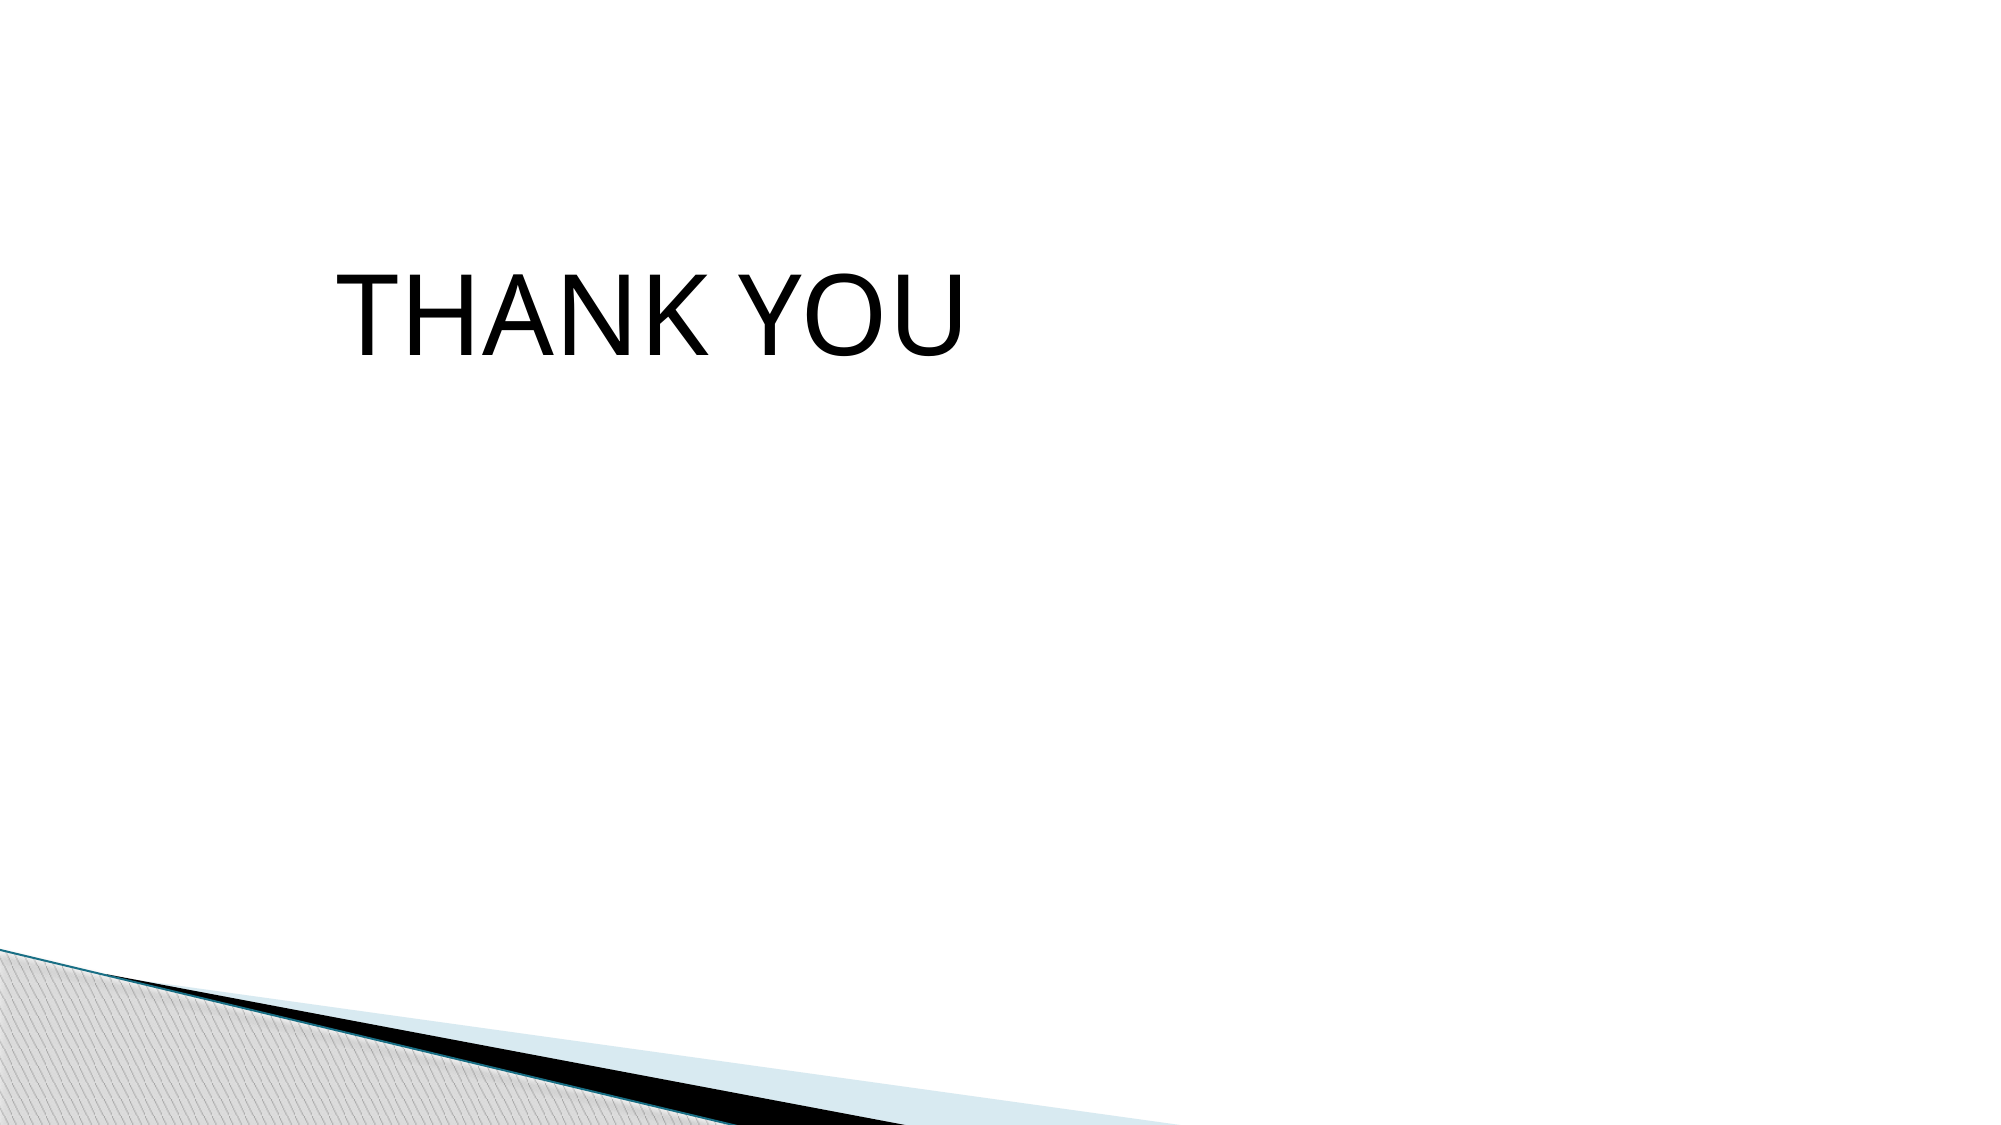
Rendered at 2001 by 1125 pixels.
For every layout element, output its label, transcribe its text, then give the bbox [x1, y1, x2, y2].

text_box THANK YOU [322, 235, 1483, 386]
